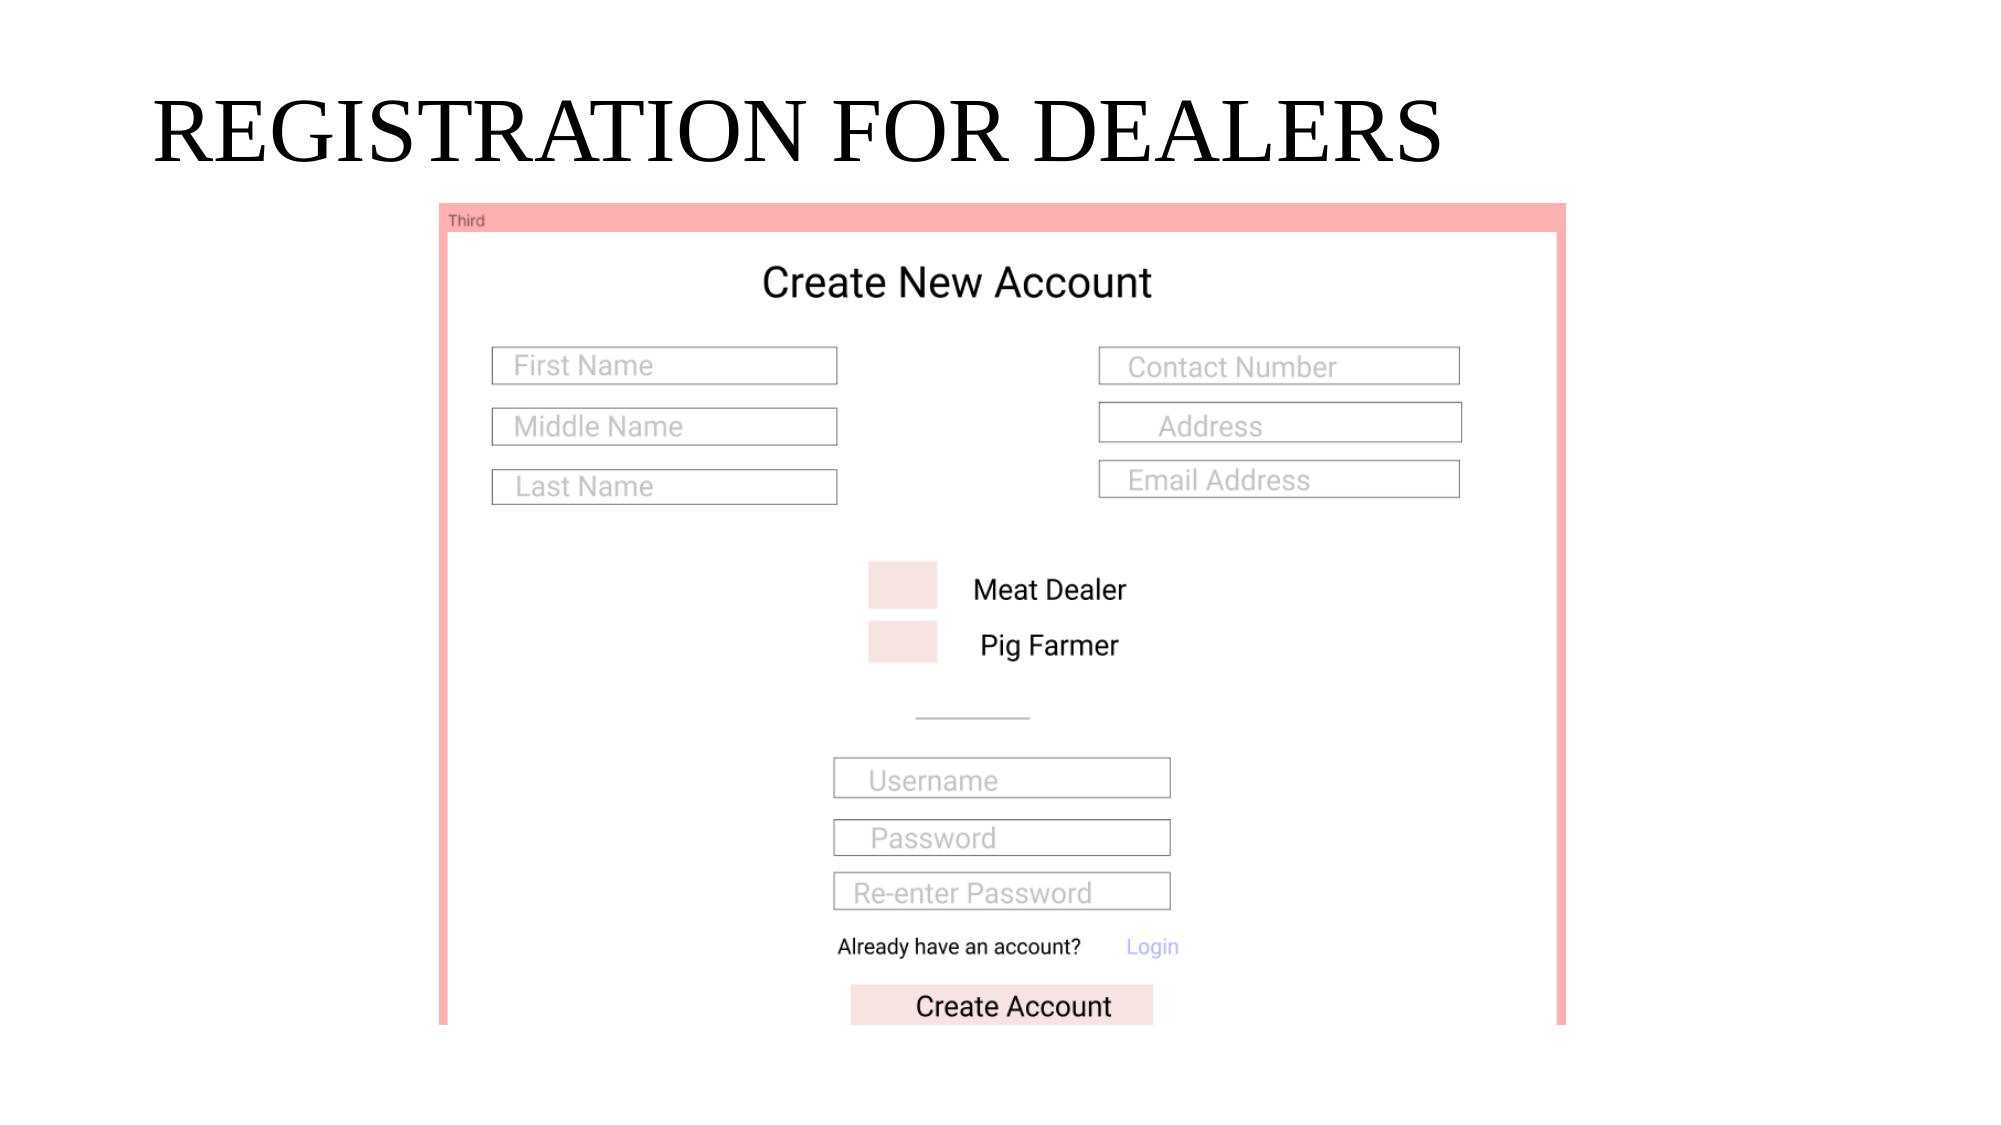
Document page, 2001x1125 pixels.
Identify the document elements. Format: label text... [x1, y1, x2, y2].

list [439, 203, 1566, 1025]
title REGISTRATION FOR DEALERS [137, 59, 1863, 204]
